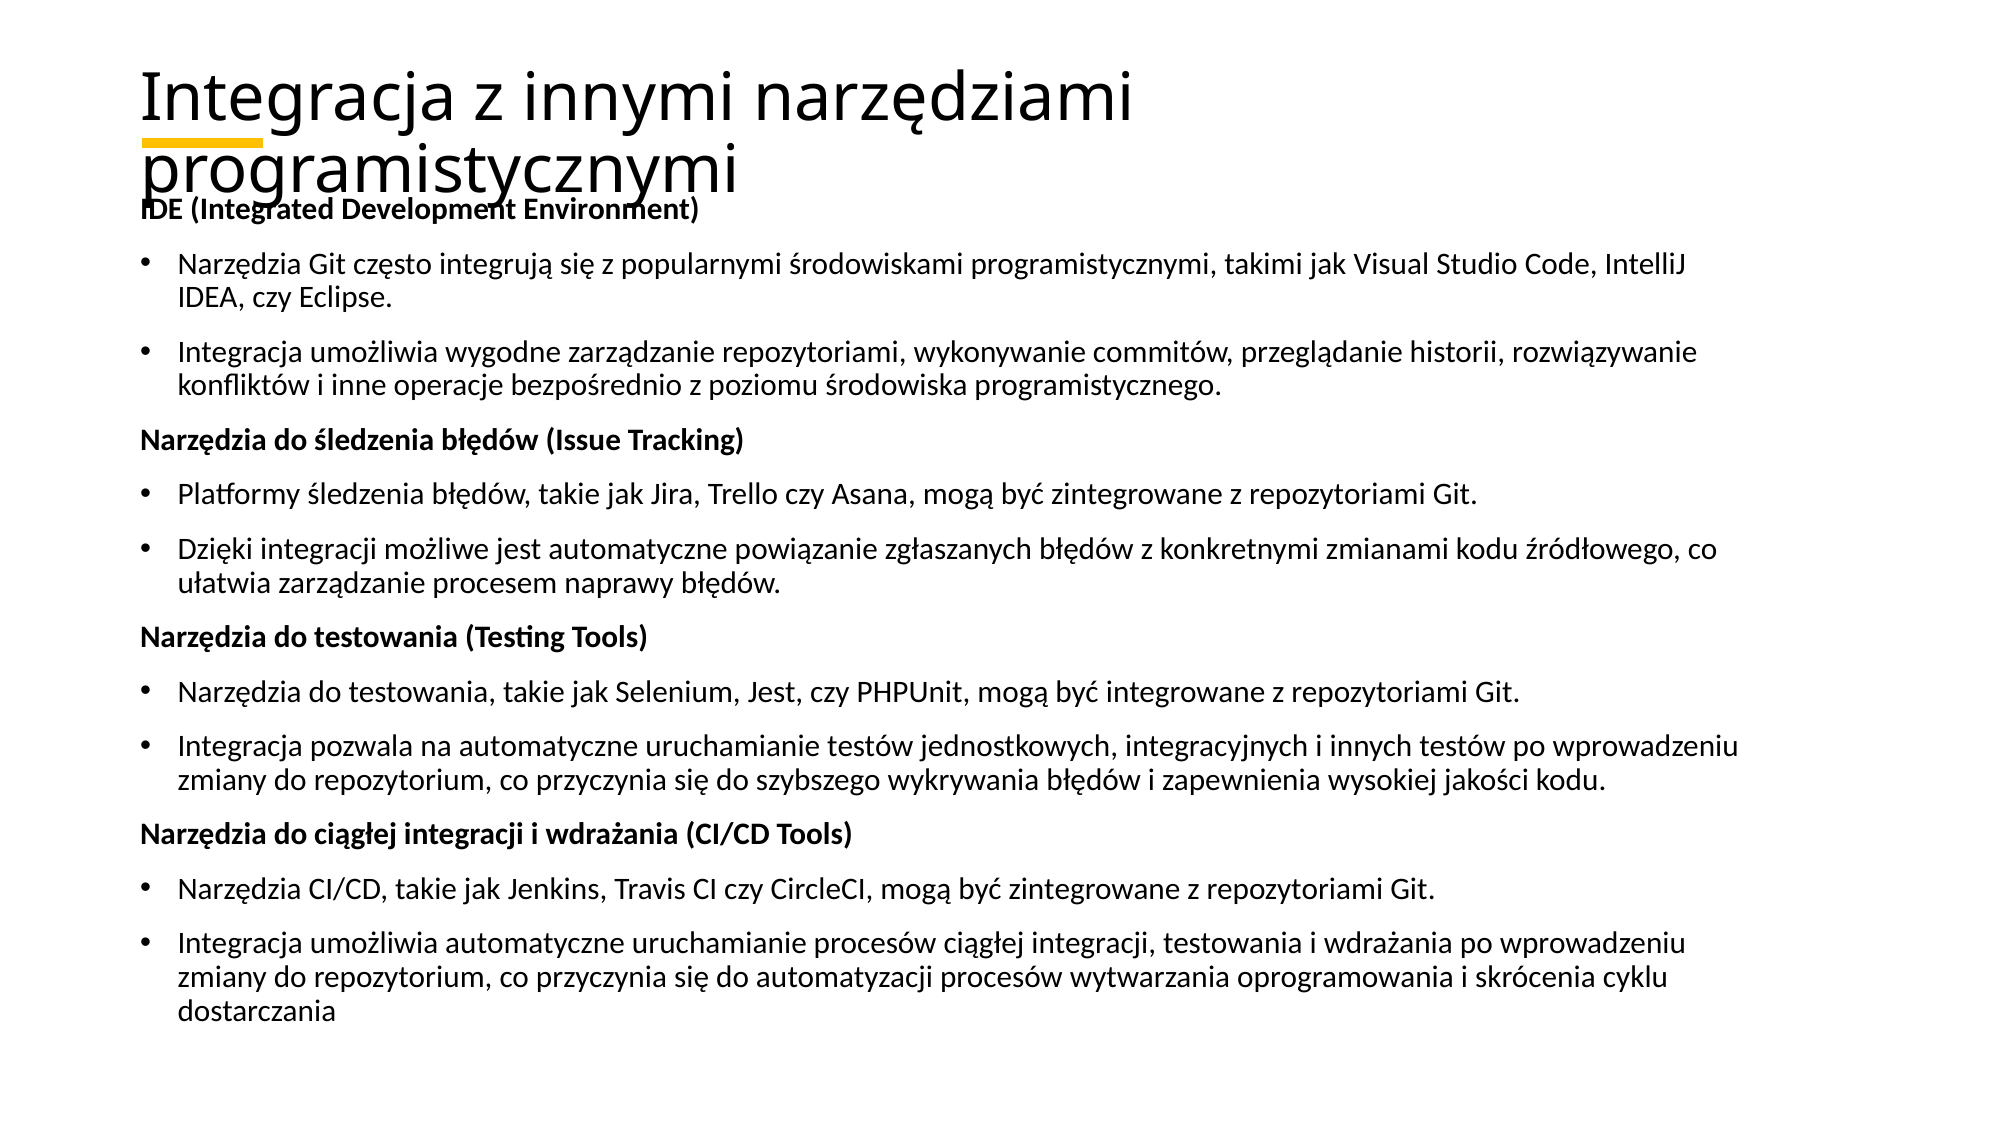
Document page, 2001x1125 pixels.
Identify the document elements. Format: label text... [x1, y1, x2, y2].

title Integracja z innymi narzędziami programistycznymi [125, 55, 1666, 185]
list IDE (Integrated Development Environment) Narzędzia Git często integrują się z popularnymi środowiskami programistycznymi, takimi jak Visual Studio Code, IntelliJ IDEA, czy Eclipse. Integracja umożliwia wygodne zarządzanie repozytoriami, wykonywanie commitów, przeglądanie historii, rozwiązywanie konfliktów i inne operacje bezpośrednio z poziomu środowiska programistycznego. Narzędzia do śledzenia błędów (Issue Tracking) Platformy śledzenia błędów, takie jak Jira, Trello czy Asana, mogą być zintegrowane z repozytoriami Git. Dzięki integracji możliwe jest automatyczne powiązanie zgłaszanych błędów z konkretnymi zmianami kodu źródłowego, co ułatwia zarządzanie procesem naprawy błędów. Narzędzia do testowania (Testing Tools) Narzędzia do testowania, takie jak Selenium, Jest, czy PHPUnit, mogą być integrowane z repozytoriami Git. Integracja pozwala na automatyczne uruchamianie testów jednostkowych, integracyjnych i innych testów po wprowadzeniu zmiany do repozytorium, co przyczynia się do szybszego wykrywania błędów i zapewnienia wysokiej jakości kodu. Narzędzia do ciągłej integracji i wdrażania (CI/CD Tools) Narzędzia CI/CD, takie jak Jenkins, Travis CI czy CircleCI, mogą być zintegrowane z repozytoriami Git. Integracja umożliwia automatyczne uruchamianie procesów ciągłej integracji, testowania i wdrażania po wprowadzeniu zmiany do repozytorium, co przyczynia się do automatyzacji procesów wytwarzania oprogramowania i skrócenia cyklu dostarczania [125, 185, 1777, 1045]
